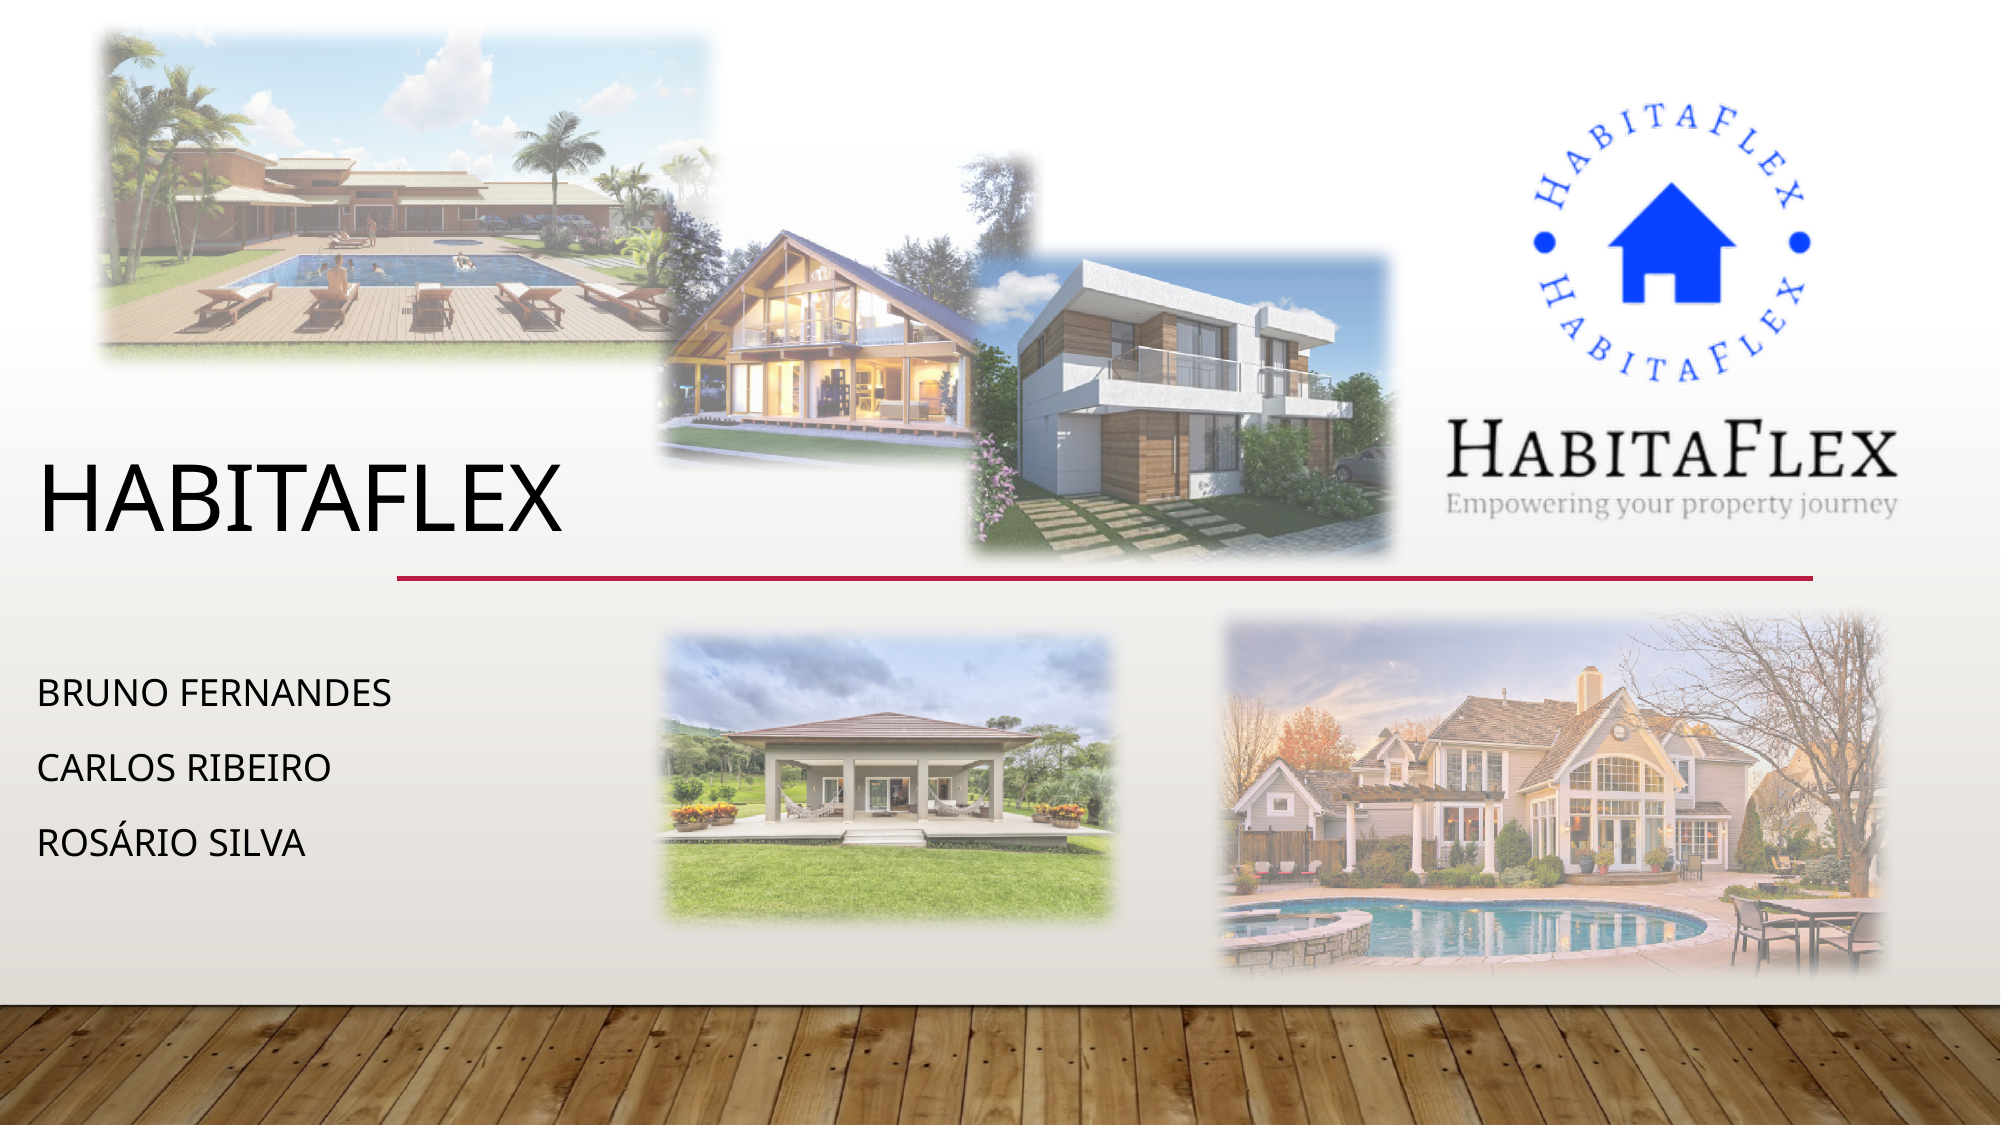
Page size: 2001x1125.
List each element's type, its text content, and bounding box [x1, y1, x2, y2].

subtitle Bruno fernandes Carlos Ribeiro Rosário Silva [21, 645, 767, 1042]
picture [1208, 603, 1895, 986]
picture [85, 7, 2000, 588]
title HabitaFlex [21, 443, 854, 552]
picture [0, 1005, 2000, 1125]
picture [648, 618, 1128, 938]
